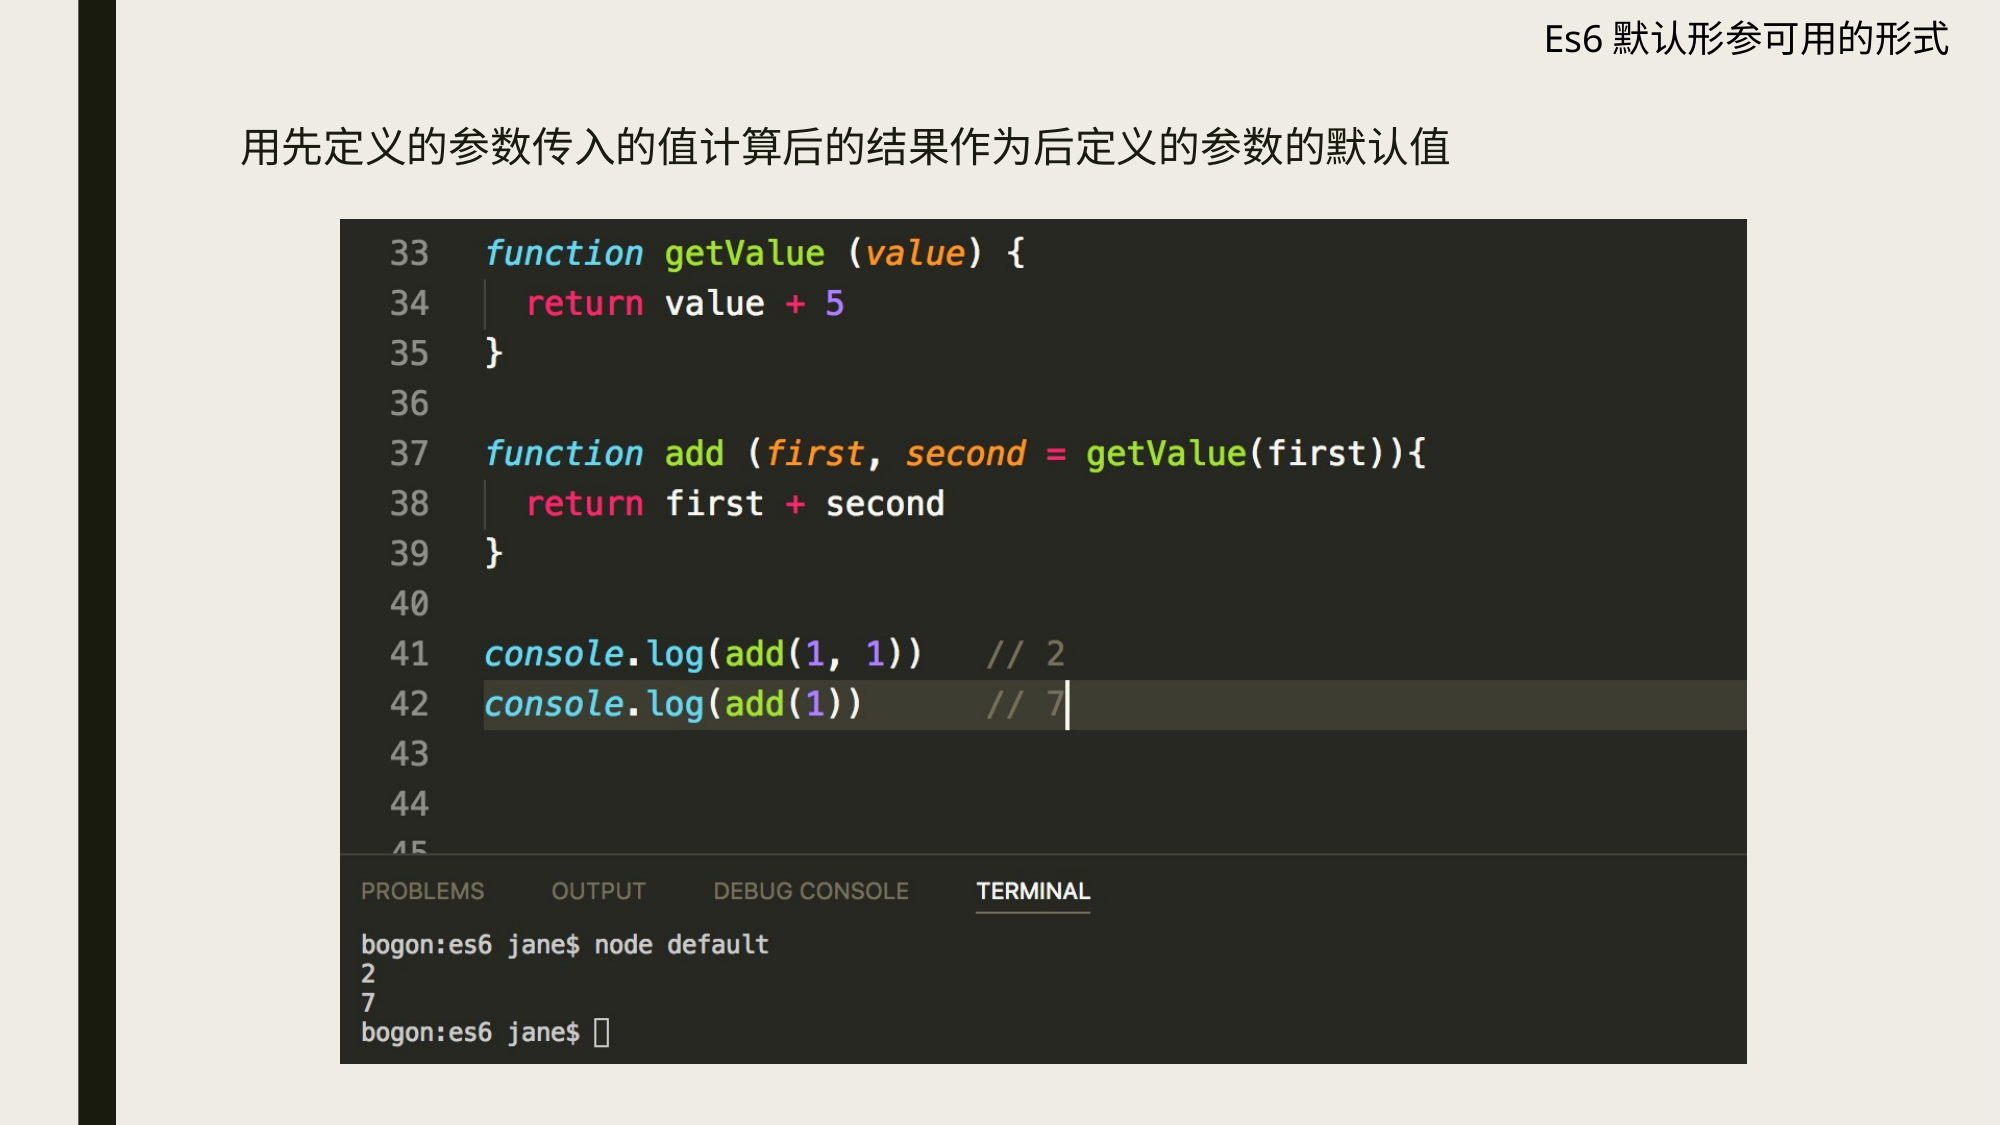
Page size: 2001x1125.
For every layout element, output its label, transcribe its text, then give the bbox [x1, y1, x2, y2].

list 用先定义的参数传入的值计算后的结果作为后定义的参数的默认值 [225, 113, 1800, 963]
picture [340, 219, 1747, 1064]
text_box Es6默认形参可用的形式 [1528, 7, 1966, 113]
